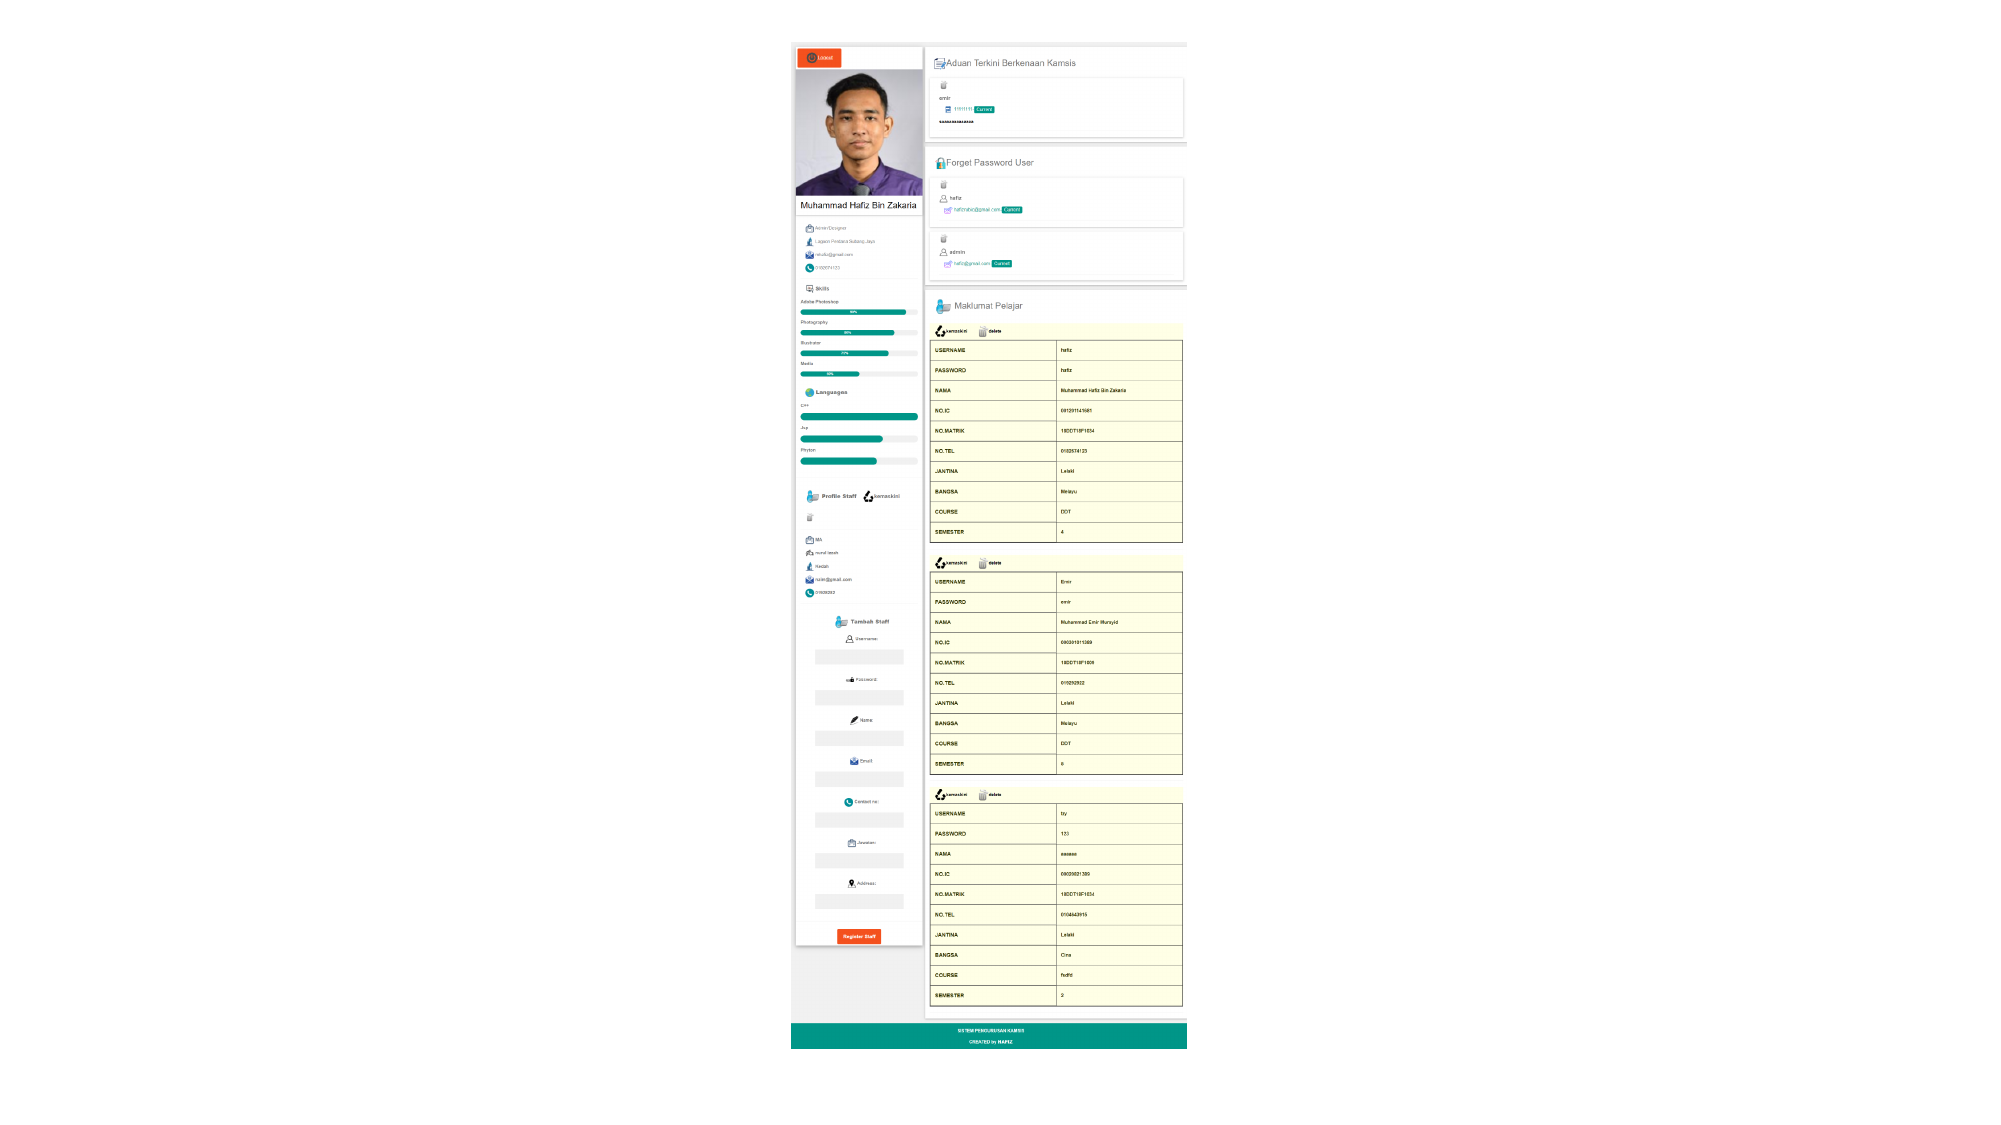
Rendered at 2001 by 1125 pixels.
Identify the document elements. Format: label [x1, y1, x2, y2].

list [791, 42, 1187, 1049]
